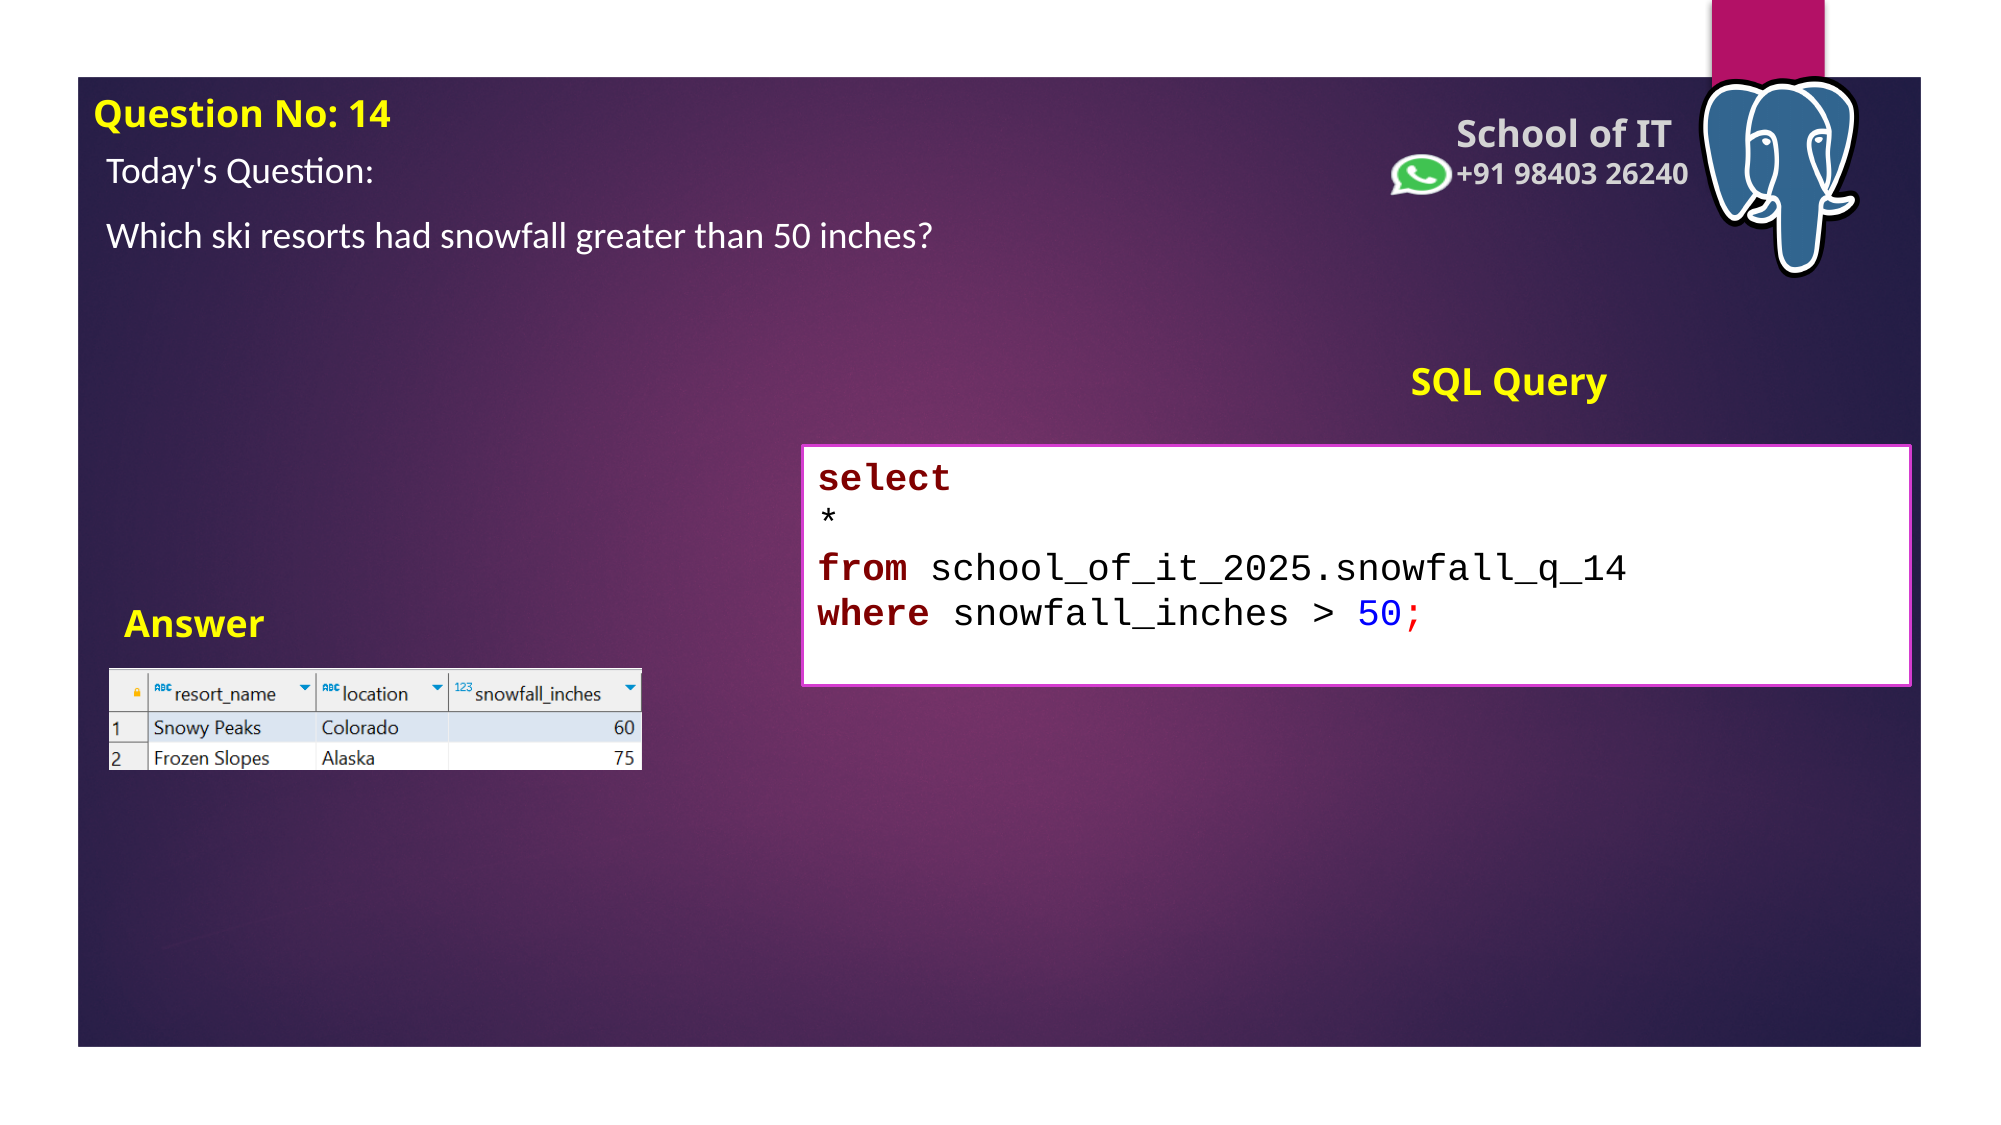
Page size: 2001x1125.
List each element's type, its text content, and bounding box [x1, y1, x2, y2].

picture [1696, 76, 1862, 278]
text_box School of IT +91 98403 26240 [1441, 102, 1690, 198]
picture [109, 668, 642, 770]
text_box Question No: 14 [78, 82, 533, 142]
text_box Answer [109, 593, 502, 653]
picture [1384, 150, 1459, 200]
text_box select * from school_of_it_2025.snowfall_q_14 where snowfall_inches > 50; [801, 444, 1912, 687]
text_box Today's Question: Which ski resorts had snowfall greater than 50 inches? [91, 135, 1357, 390]
text_box SQL Query [1396, 350, 1779, 411]
